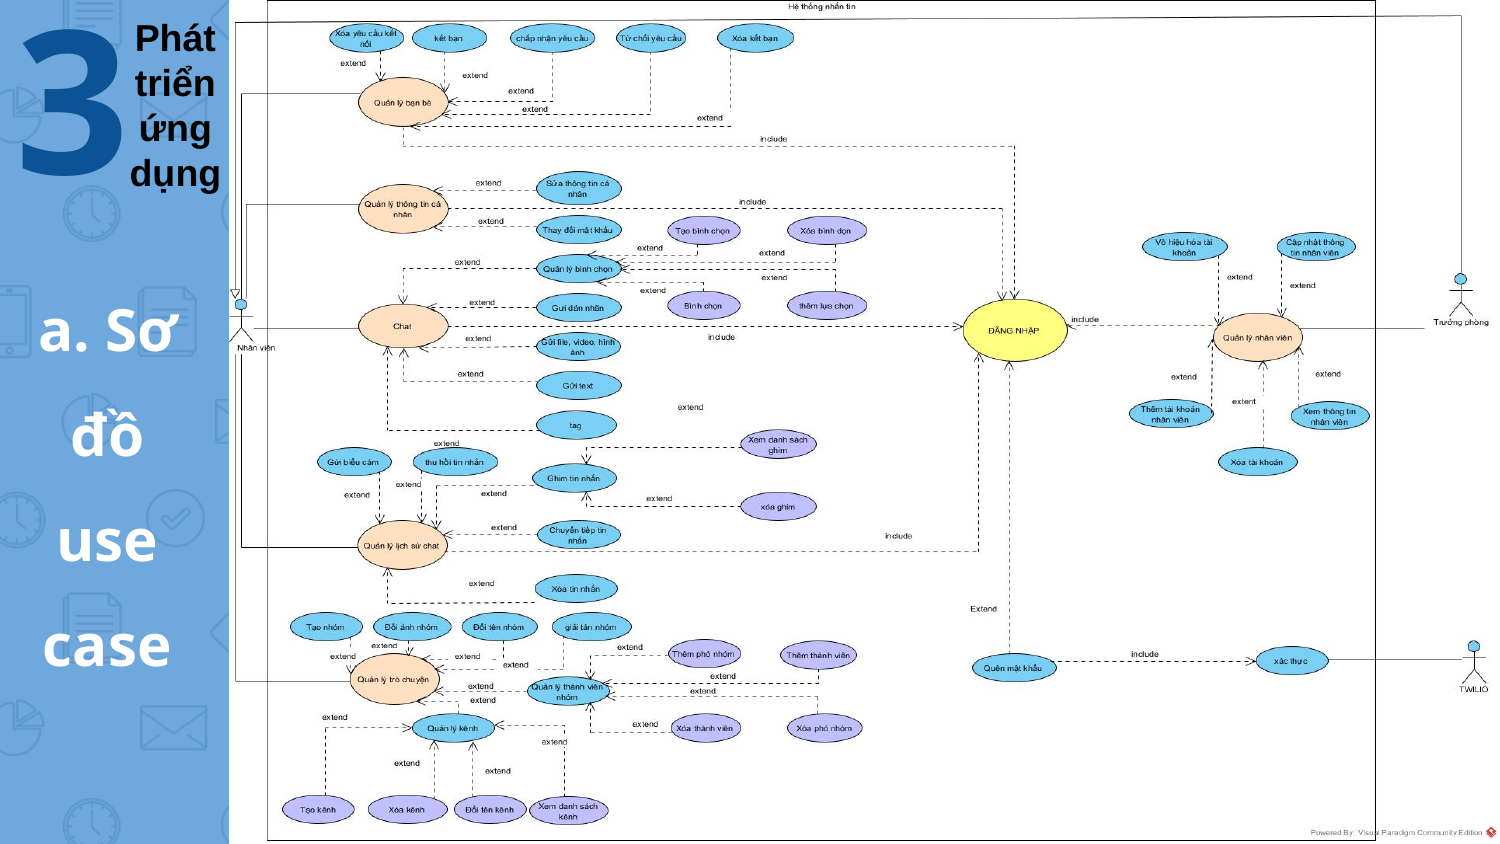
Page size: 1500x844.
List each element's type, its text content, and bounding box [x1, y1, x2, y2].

text_box Phát triển ứng dụng [88, 6, 224, 202]
picture [229, 0, 1500, 844]
slide_number 3 [0, 0, 227, 165]
title a. Sơ đồ use case [0, 242, 215, 820]
